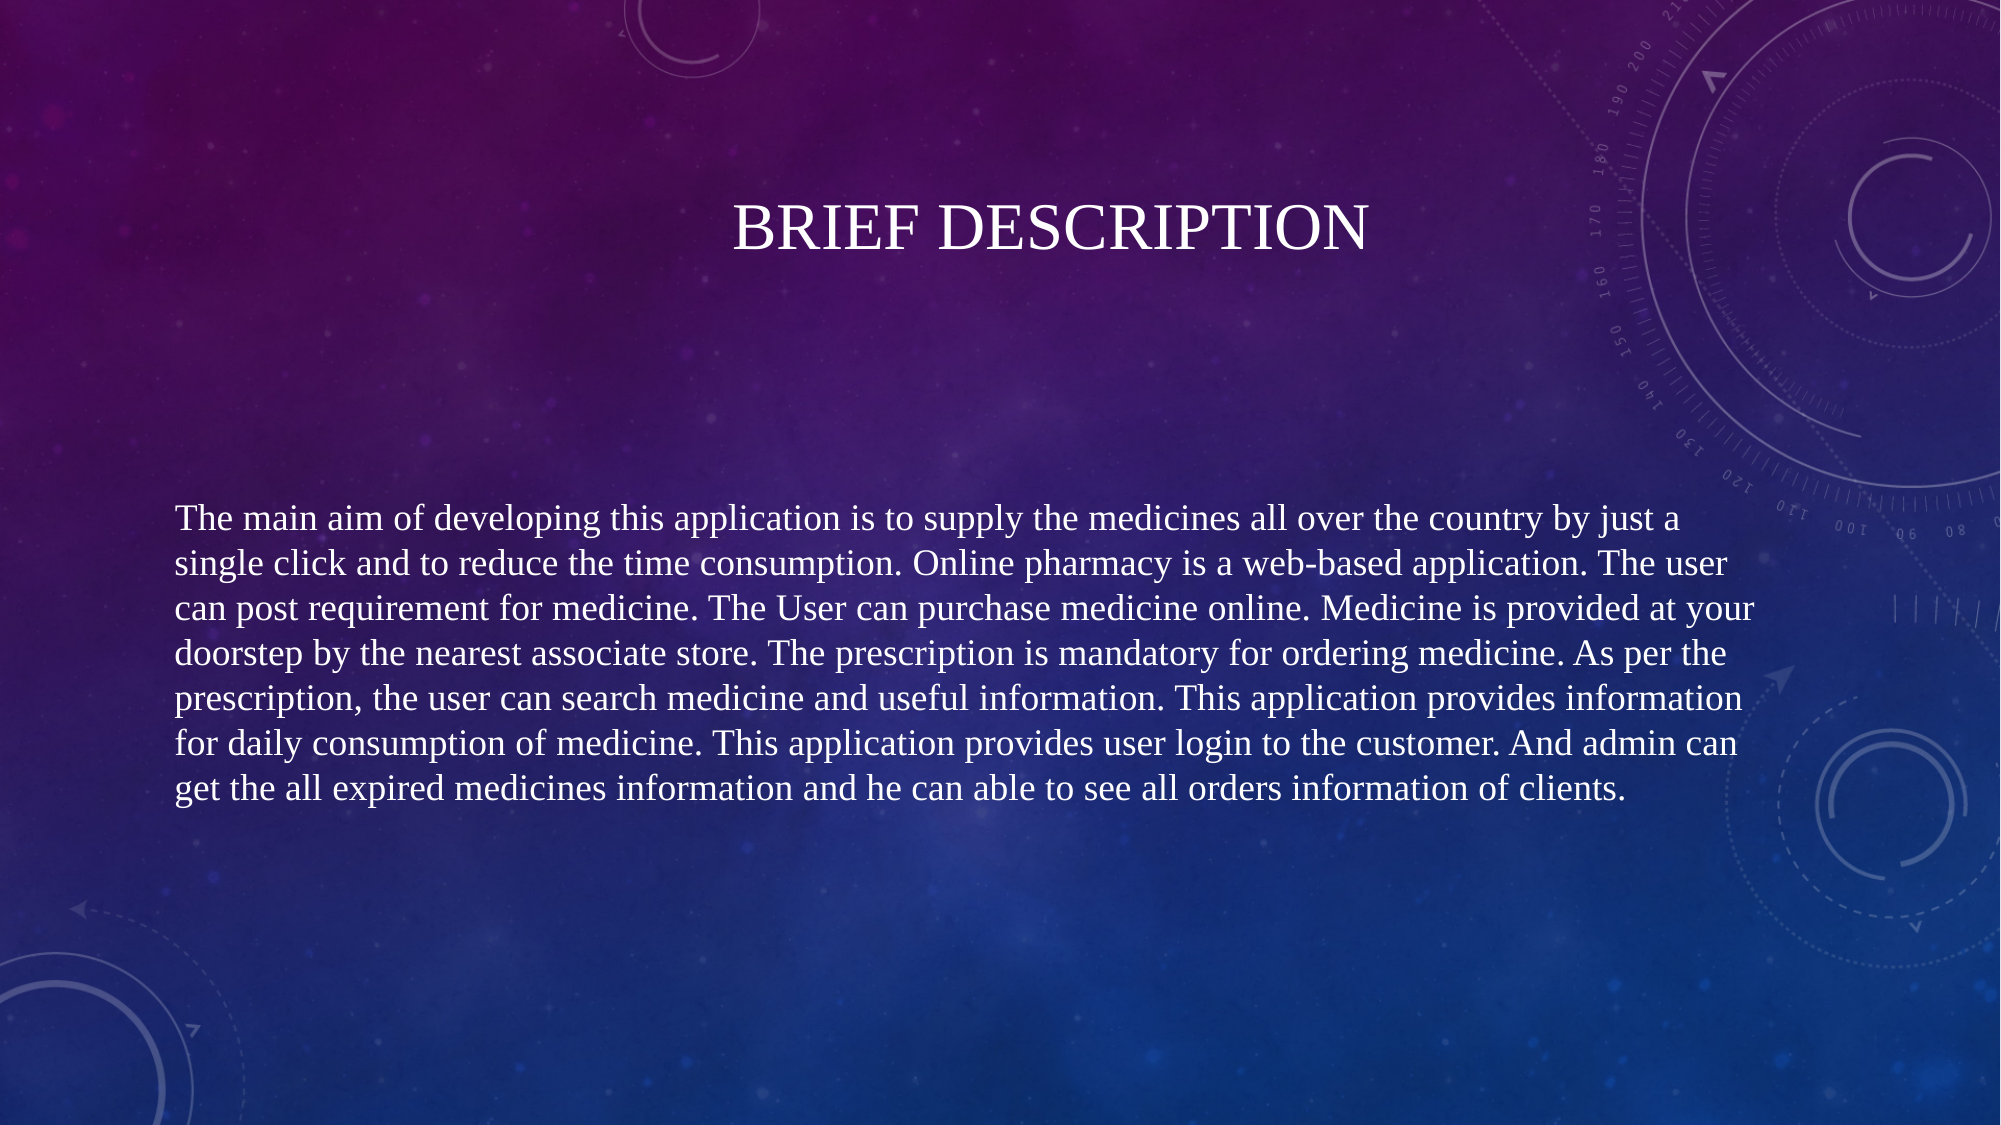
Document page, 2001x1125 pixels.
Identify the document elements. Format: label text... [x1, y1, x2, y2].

picture [0, 0, 2001, 1125]
list The main aim of developing this application is to supply the medicines all over the country by just a single click and to reduce the time consumption. Online pharmacy is a web-based application. The user can post requirement for medicine. The User can purchase medicine online. Medicine is provided at your doorstep by the nearest associate store. The prescription is mandatory for ordering medicine. As per the prescription, the user can search medicine and useful information. This application provides information for daily consumption of medicine. This application provides user login to the customer. And admin can get the all expired medicines information and he can able to see all orders information of clients. [112, 351, 1775, 950]
title BRIEF DESCRIPTION [112, 99, 1775, 339]
